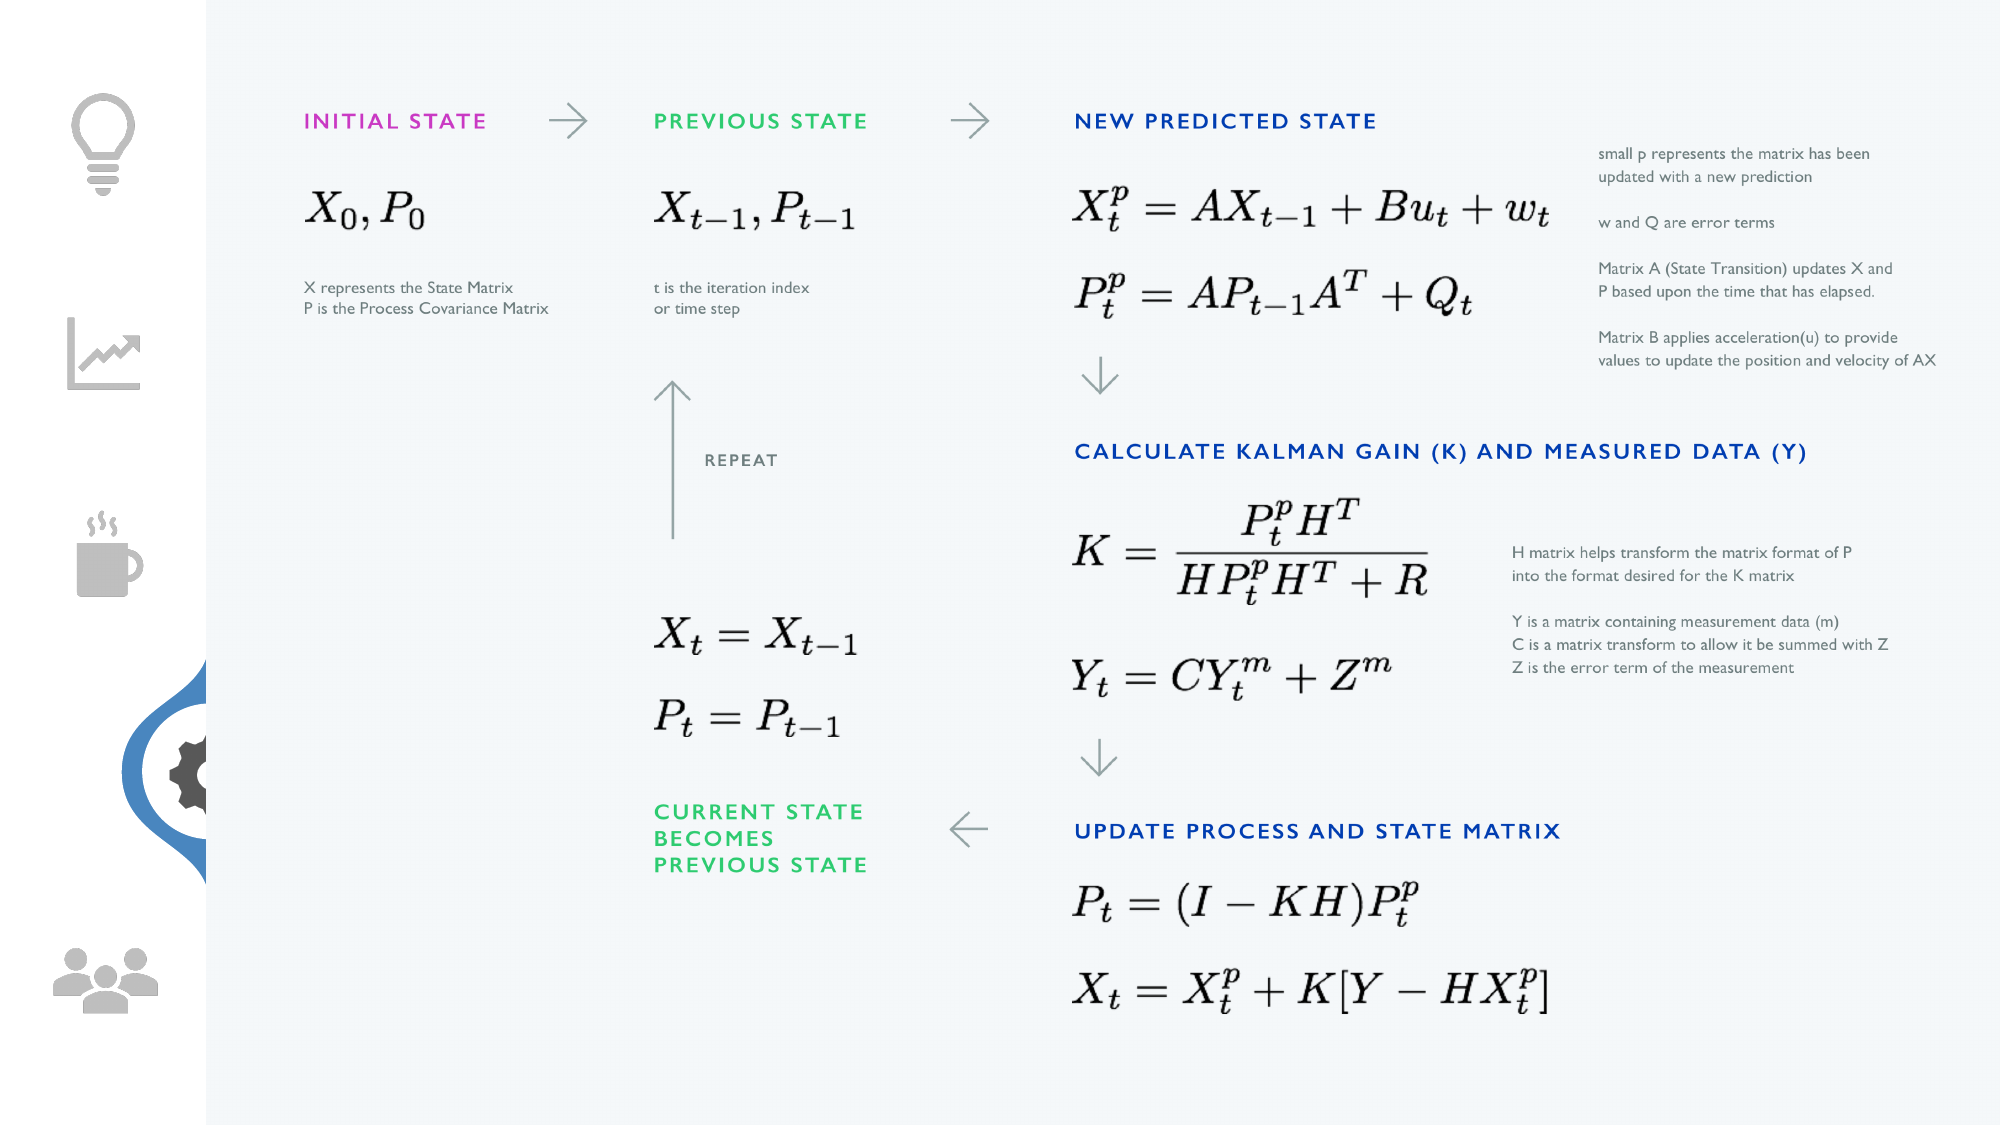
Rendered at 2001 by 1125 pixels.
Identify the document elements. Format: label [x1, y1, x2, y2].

picture [45, 715, 165, 835]
text_box [0, 0, 206, 1125]
picture [206, 0, 2000, 1125]
picture [52, 303, 154, 404]
picture [45, 921, 165, 1040]
text_box [142, 703, 206, 840]
picture [59, 502, 161, 605]
picture [45, 86, 161, 203]
